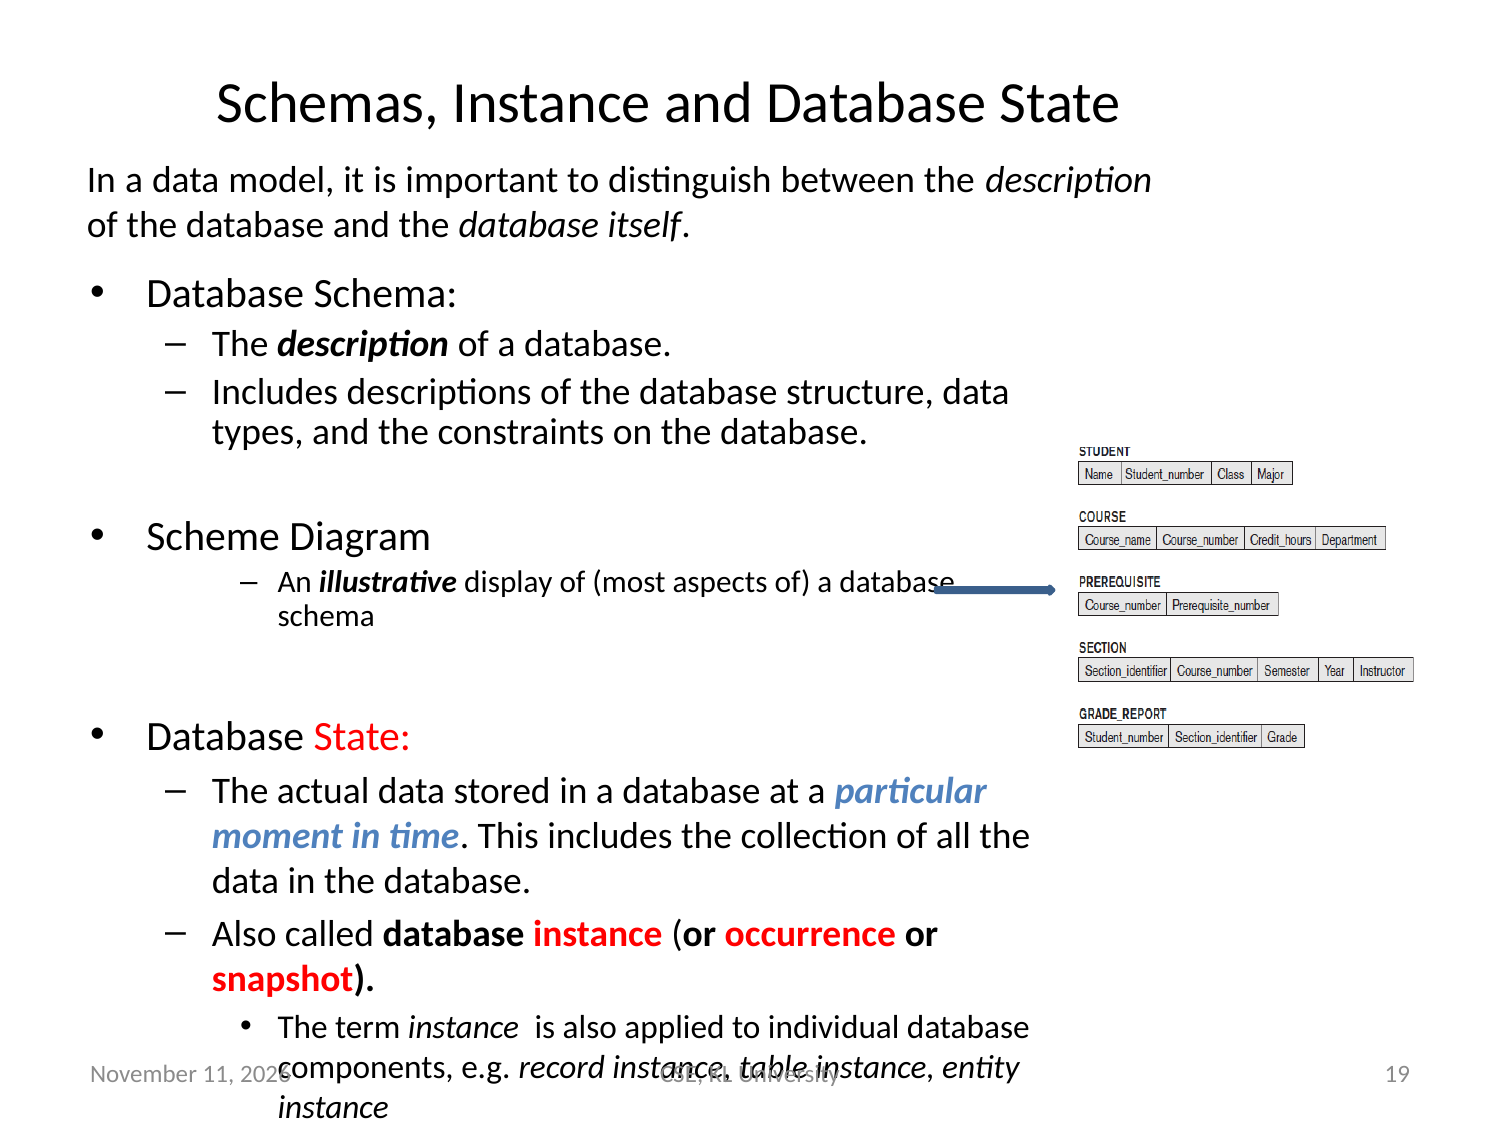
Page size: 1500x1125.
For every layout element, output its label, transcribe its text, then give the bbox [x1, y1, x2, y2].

list Database Schema: The description of a database. Includes descriptions of the database structure, data types, and the constraints on the database. Scheme Diagram An illustrative display of (most aspects of) a database schema Database State: The actual data stored in a database at a particular moment in time. This includes the collection of all the data in the database. Also called database instance (or occurrence or snapshot). The term instance is also applied to individual database components, e.g. record instance, table instance, entity instance [75, 264, 1054, 1060]
picture [1056, 447, 1456, 771]
footer CSE, KL University [512, 1042, 988, 1103]
slide_number 19 [1074, 1042, 1425, 1103]
text_box In a data model, it is important to distinguish between the description of the database and the database itself. [72, 148, 1167, 253]
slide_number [75, 1042, 425, 1103]
title Schemas, Instance and Database State [75, 52, 1263, 146]
text_box [933, 584, 1051, 596]
